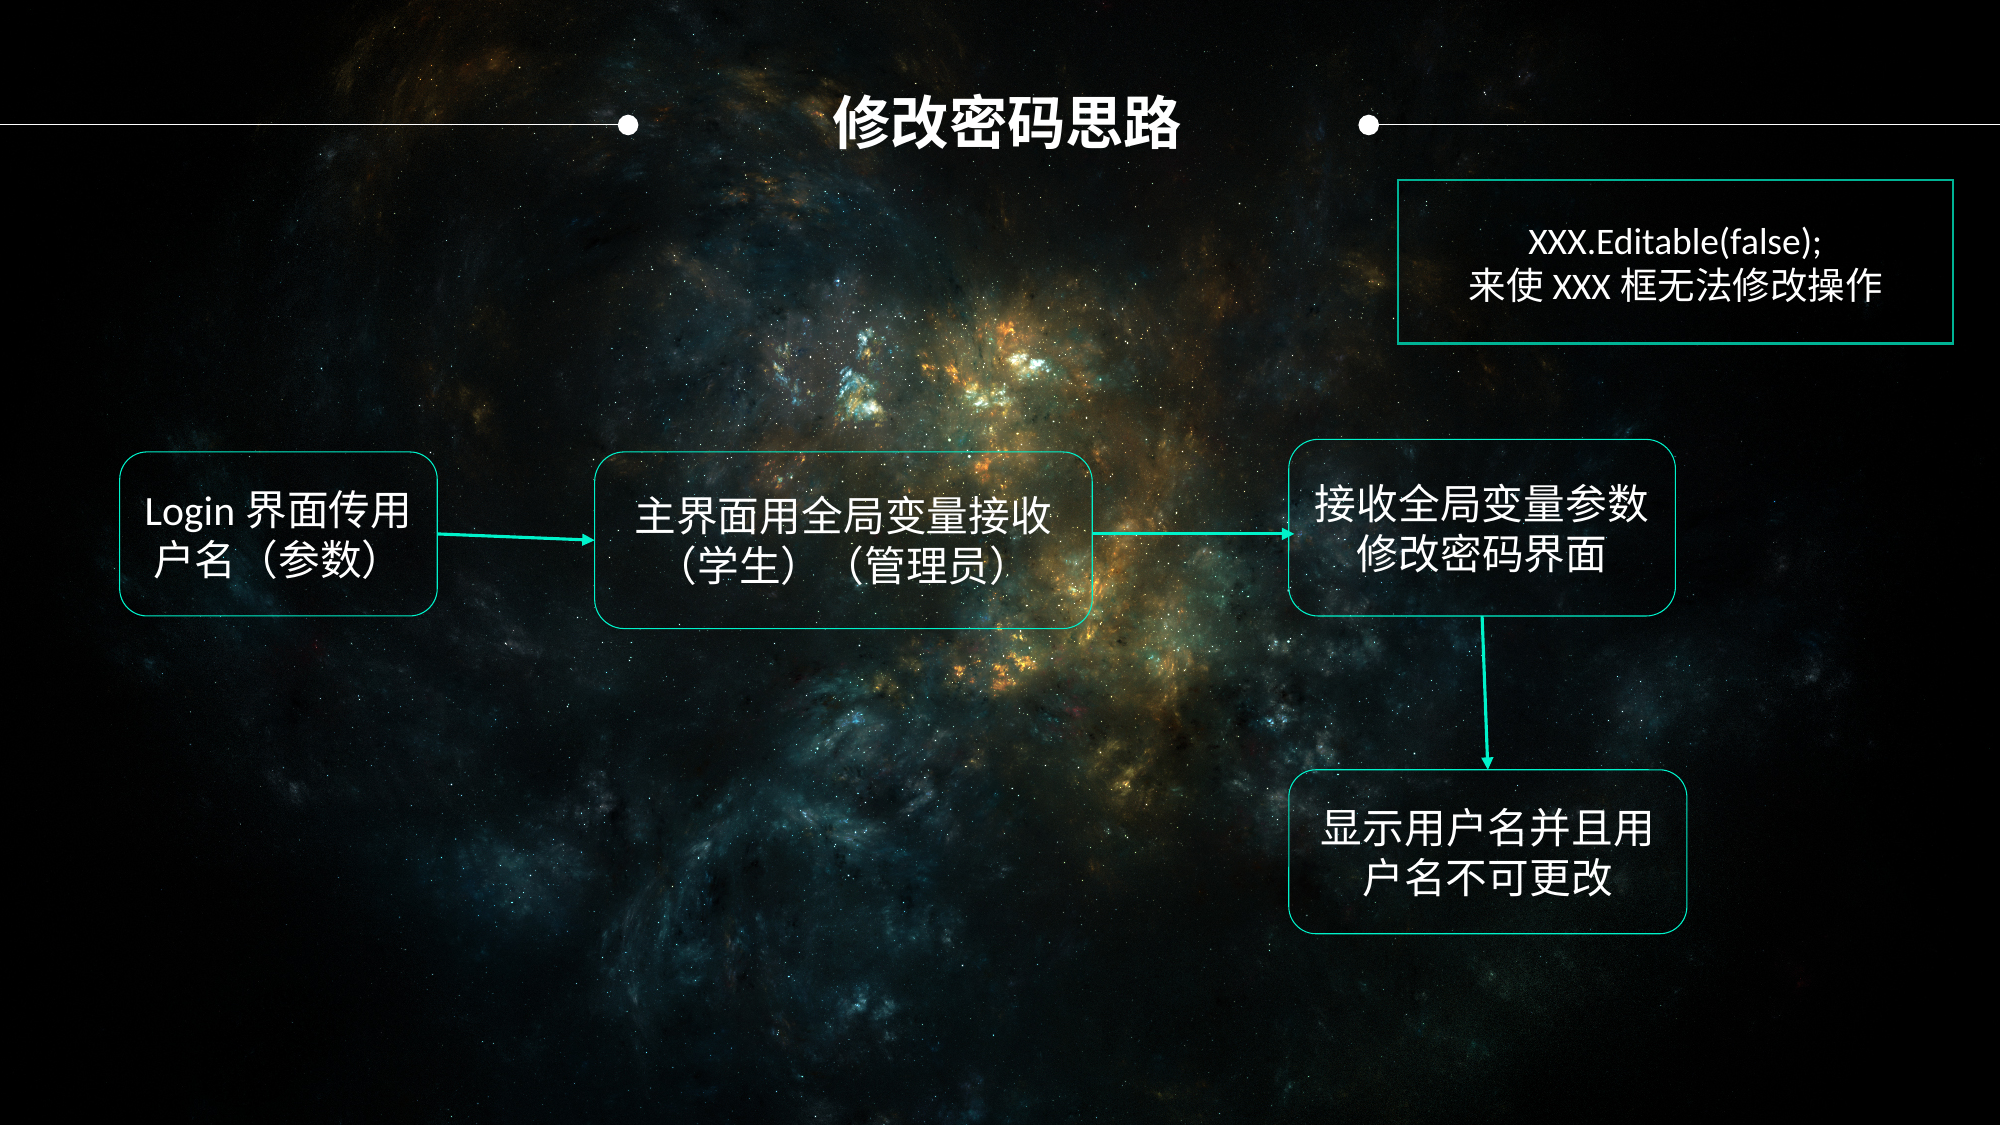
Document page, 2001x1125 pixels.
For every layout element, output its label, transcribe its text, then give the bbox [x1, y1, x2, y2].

text_box 显示用户名并且用户名不可更改 [1288, 769, 1688, 935]
text_box XXX.Editable(false); 来使XXX框无法修改操作 [1397, 179, 1954, 345]
text_box 接收全局变量参数 修改密码界面 [1288, 438, 1676, 617]
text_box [437, 533, 595, 541]
text_box Login界面传用户名（参数） [119, 451, 438, 617]
list 修改密码思路 [817, 86, 1346, 180]
picture [0, 0, 2000, 1125]
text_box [1482, 615, 1488, 770]
text_box 主界面用全局变量接收 （学生）（管理员） [594, 451, 1093, 630]
